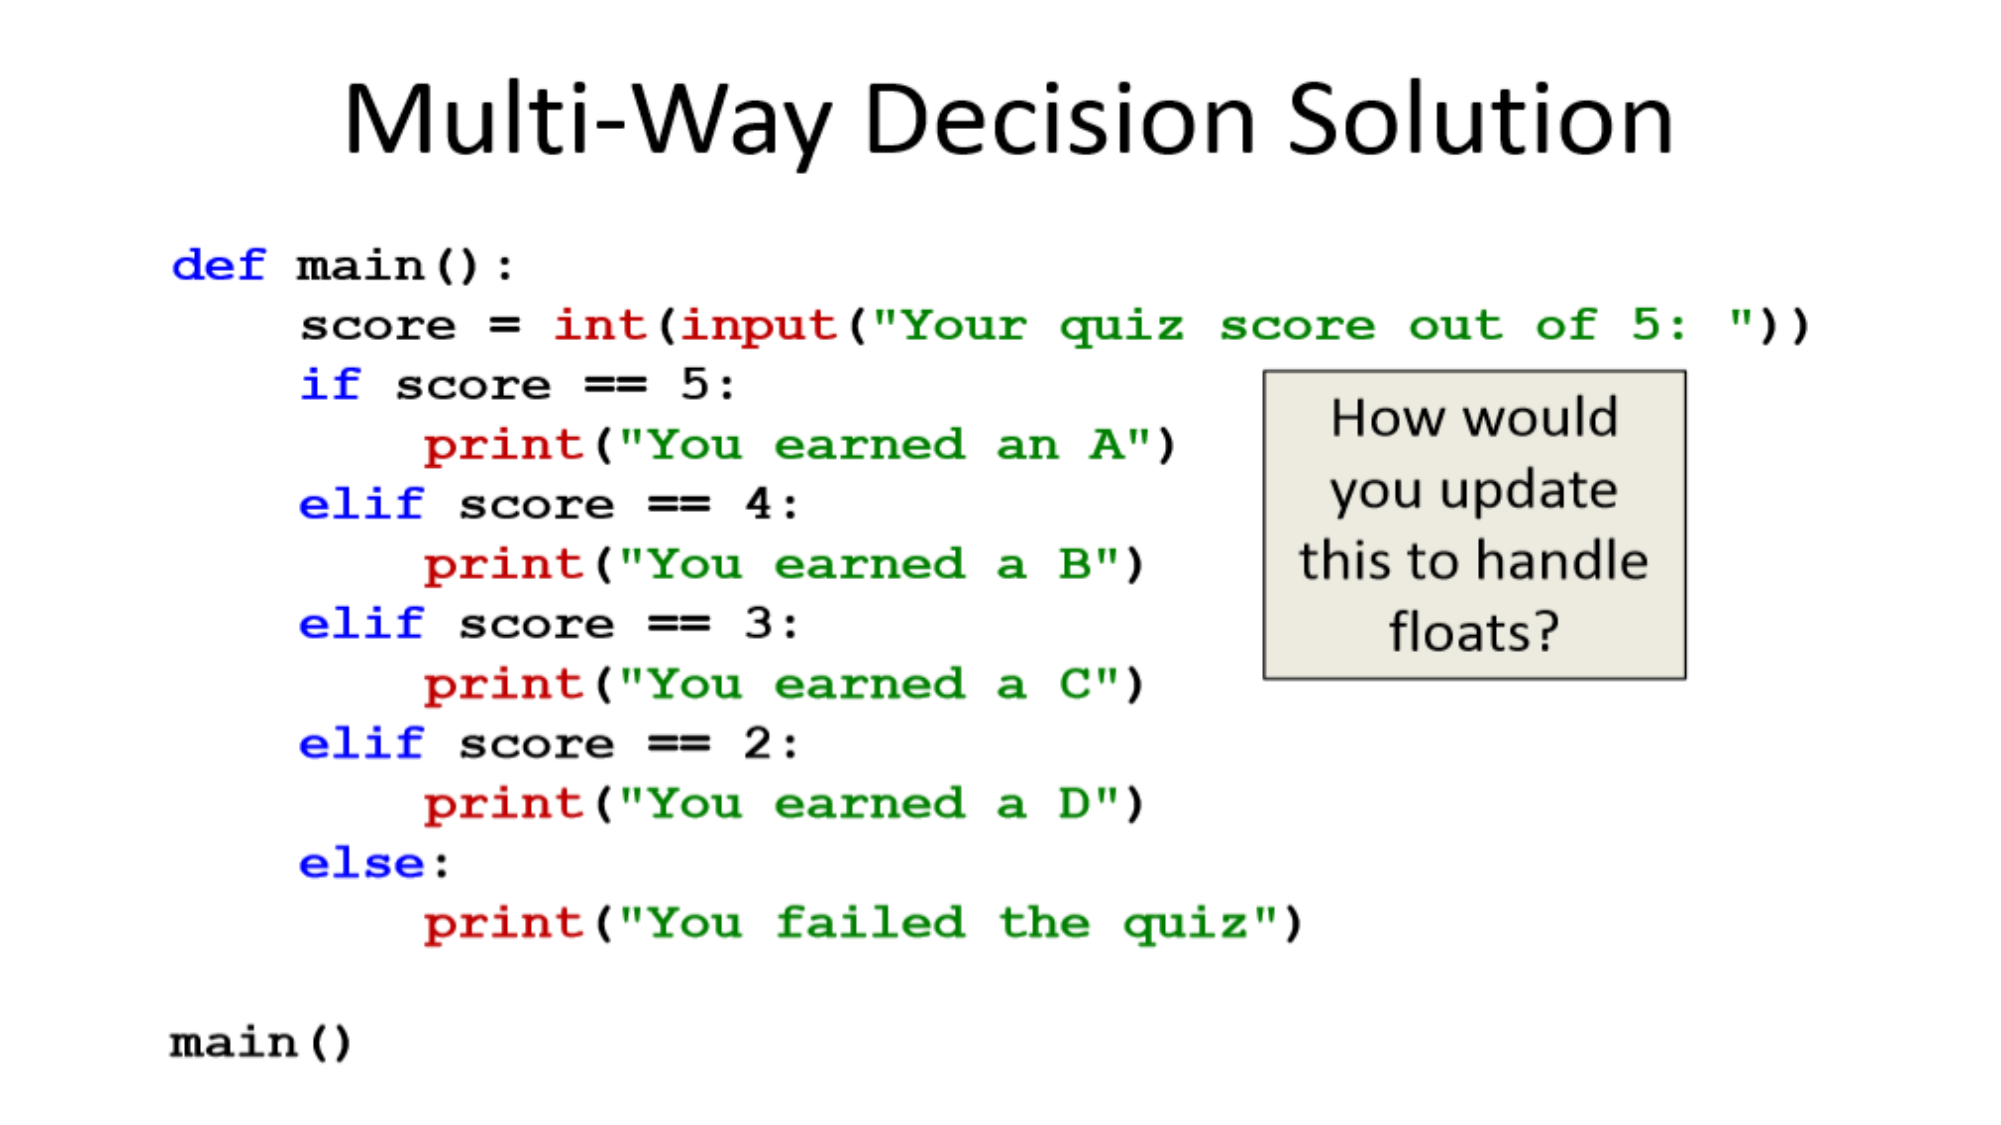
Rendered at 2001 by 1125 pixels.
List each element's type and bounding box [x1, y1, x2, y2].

list [88, 30, 1917, 1100]
